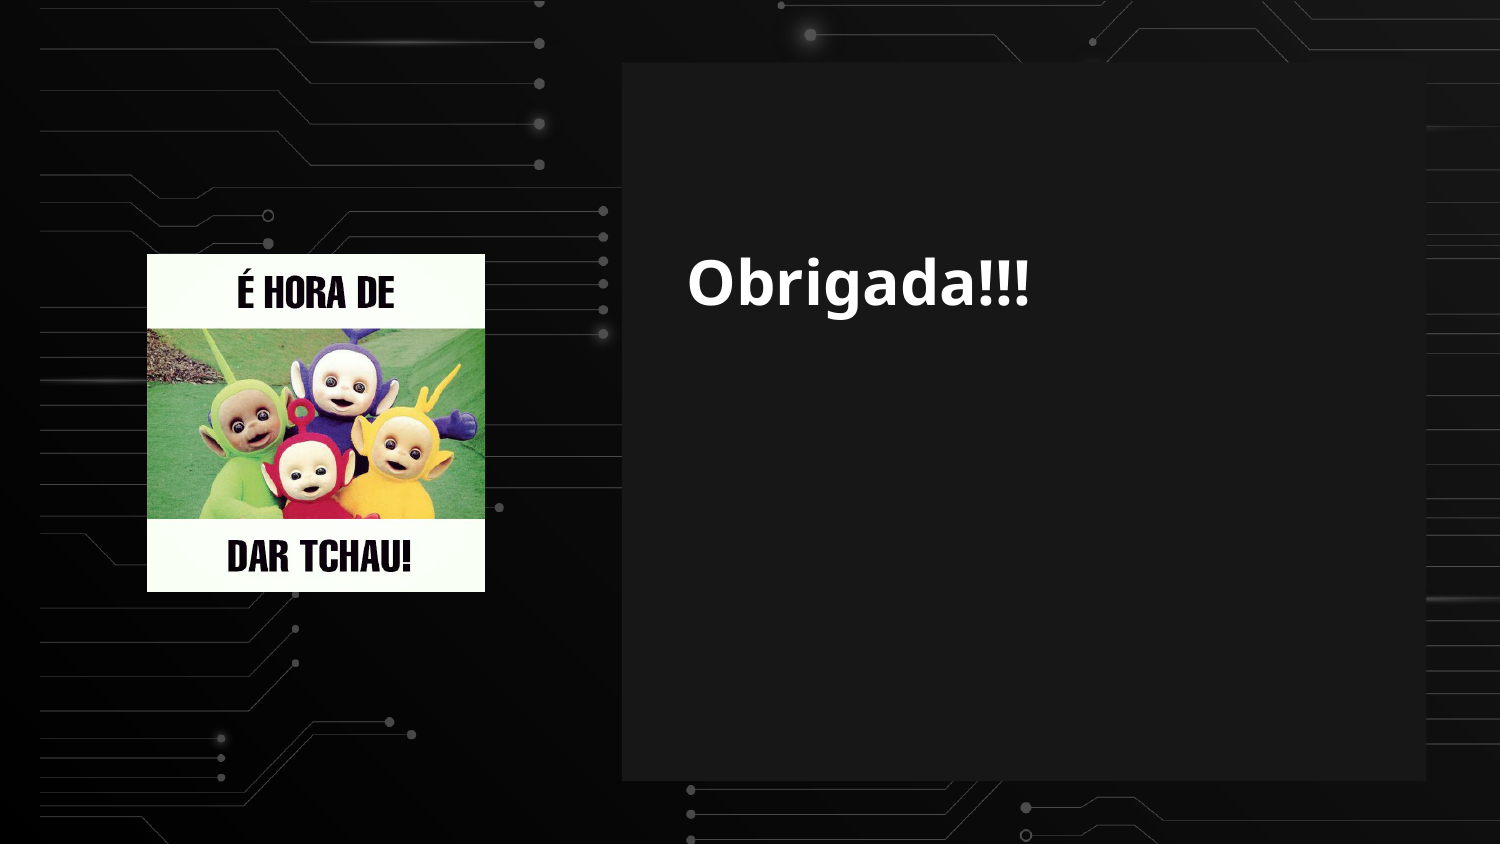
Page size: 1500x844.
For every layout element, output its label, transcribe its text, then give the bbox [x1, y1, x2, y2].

title Obrigada!!! [671, 129, 1377, 333]
picture [40, 1, 953, 844]
